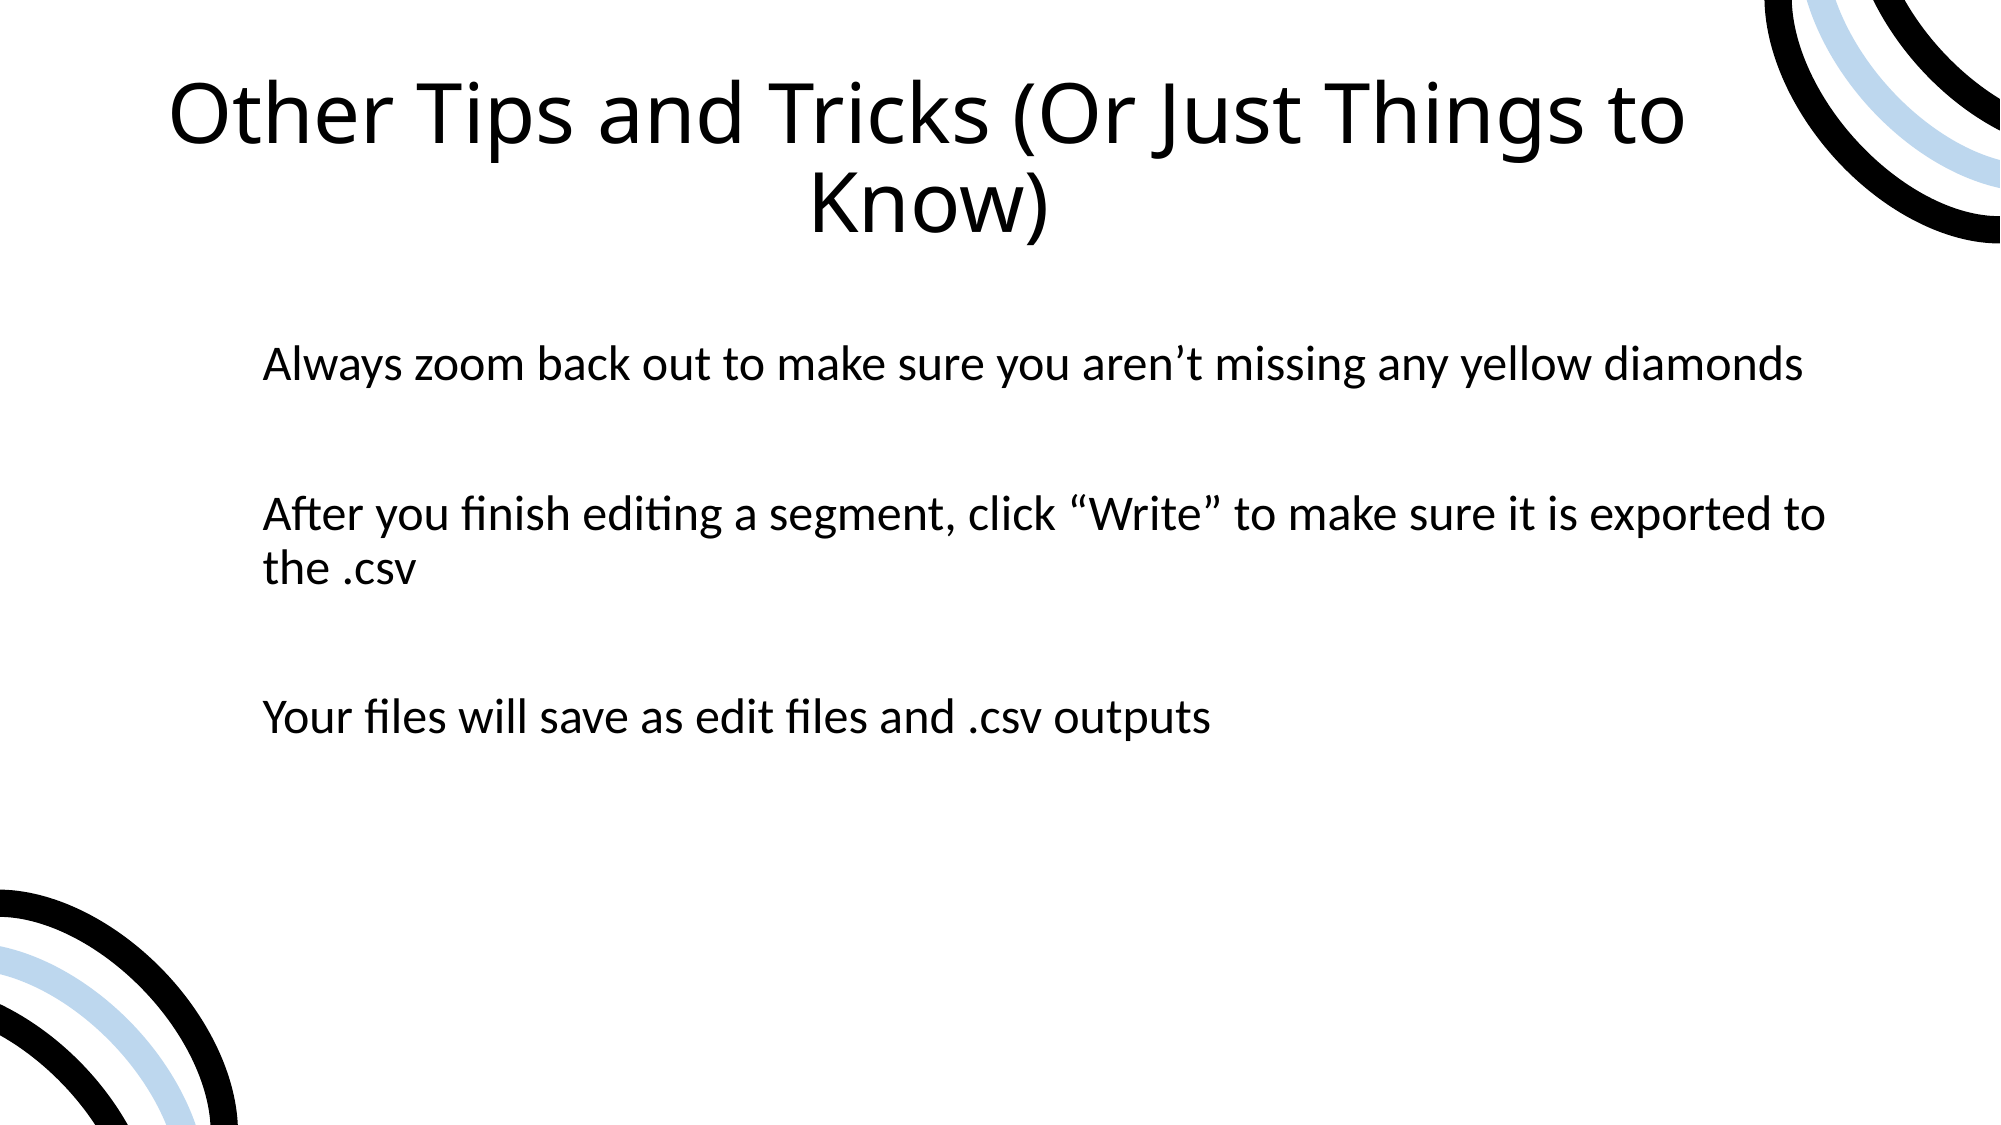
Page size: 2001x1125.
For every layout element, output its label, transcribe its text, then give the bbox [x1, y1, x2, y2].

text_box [1801, 0, 2000, 272]
text_box Other Tips and Tricks (Or Just Things to Know) [66, 52, 1792, 270]
text_box [222, 305, 1846, 1019]
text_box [0, 860, 200, 1125]
text_box Always zoom back out to make sure you aren’t missing any yellow diamonds After you finish editing a segment, click “Write” to make sure it is exported to the .csv Your files will save as edit files and .csv outputs [247, 330, 1871, 1044]
